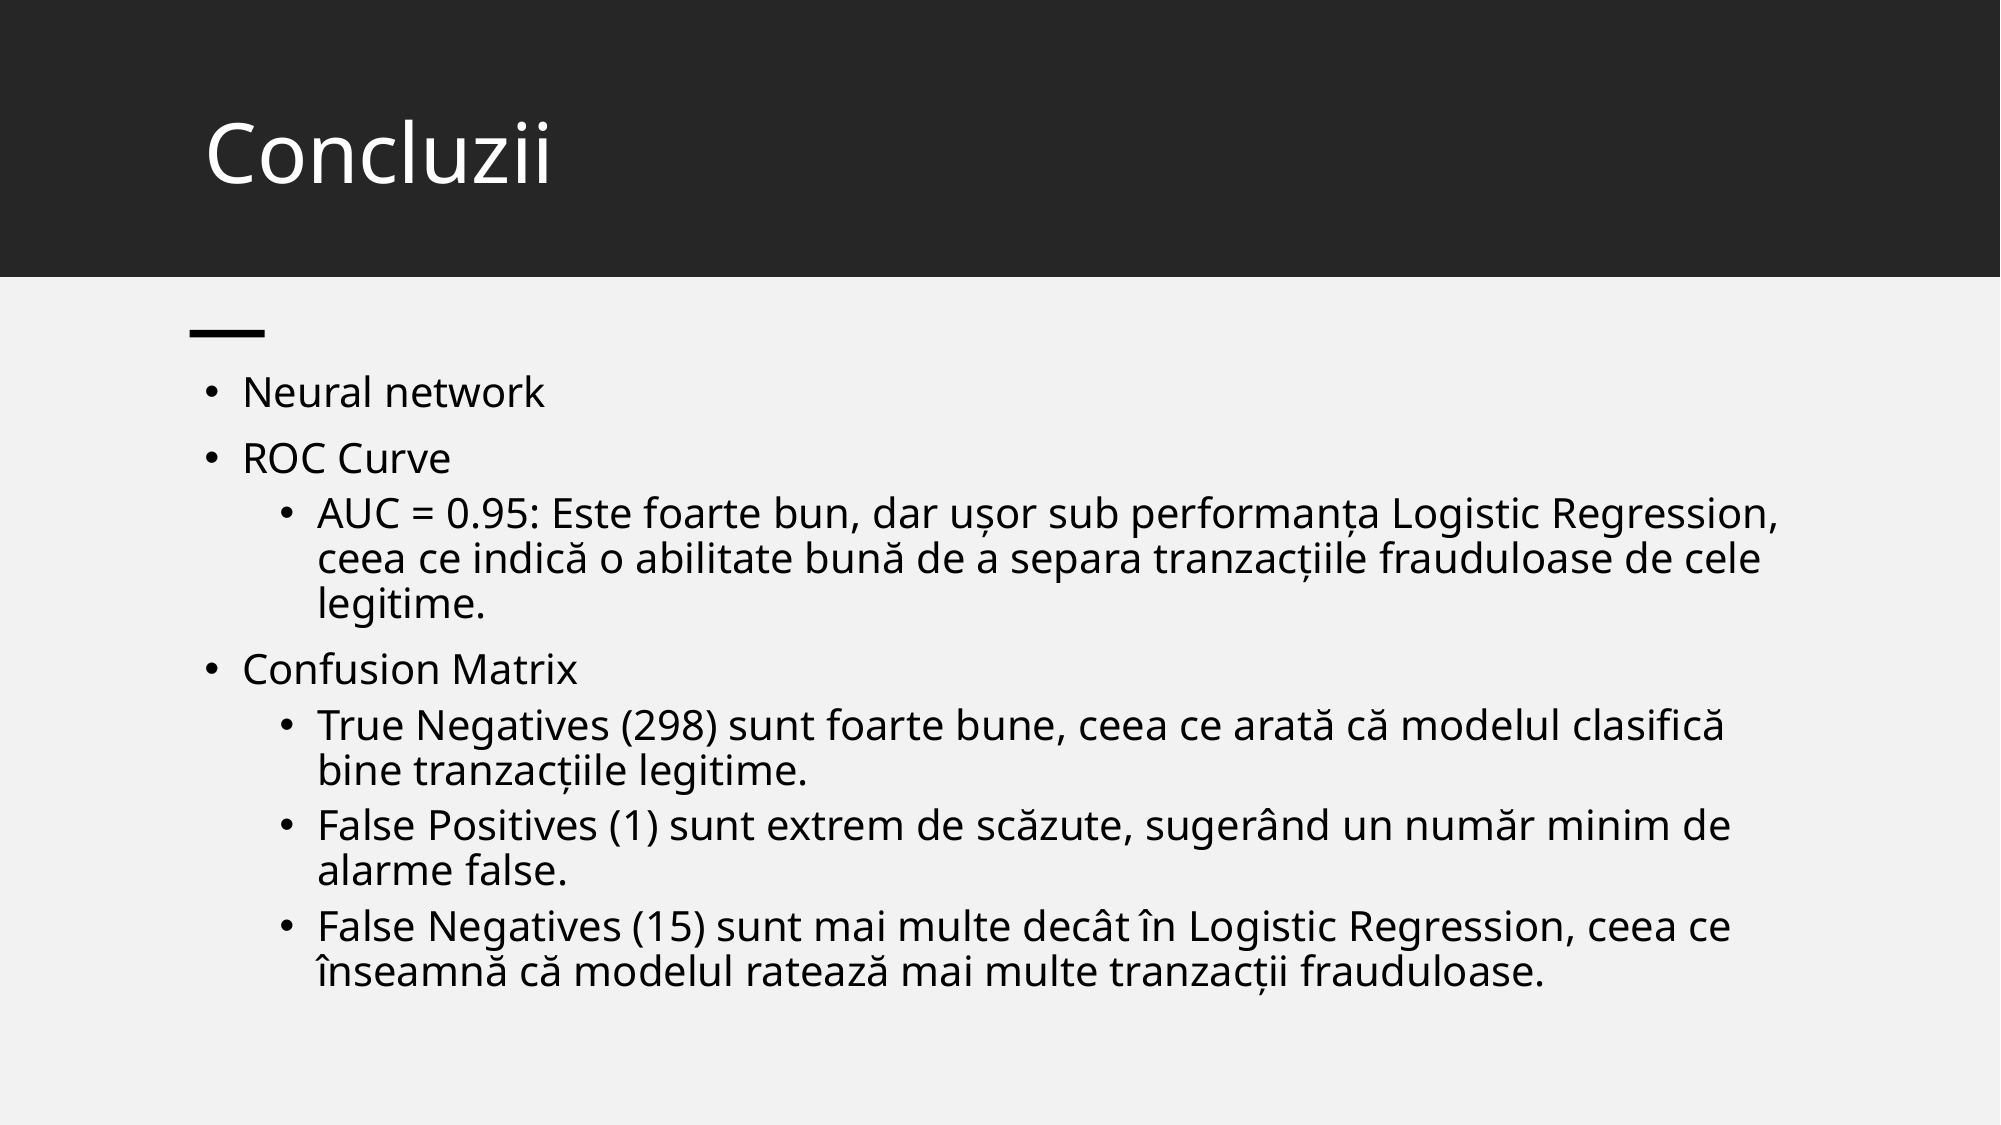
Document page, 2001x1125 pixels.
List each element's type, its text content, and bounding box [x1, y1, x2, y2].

text_box [0, 0, 2000, 275]
text_box [188, 328, 266, 339]
text_box [0, 275, 2000, 1125]
list Neural network ROC Curve AUC = 0.95: Este foarte bun, dar ușor sub performanța Logistic Regression, ceea ce indică o abilitate bună de a separa tranzacțiile frauduloase de cele legitime. Confusion Matrix True Negatives (298) sunt foarte bune, ceea ce arată că modelul clasifică bine tranzacțiile legitime. False Positives (1) sunt extrem de scăzute, sugerând un număr minim de alarme false. False Negatives (15) sunt mai multe decât în Logistic Regression, ceea ce înseamnă că modelul ratează mai multe tranzacții frauduloase. [189, 363, 1811, 1014]
title Concluzii [189, 104, 1812, 253]
